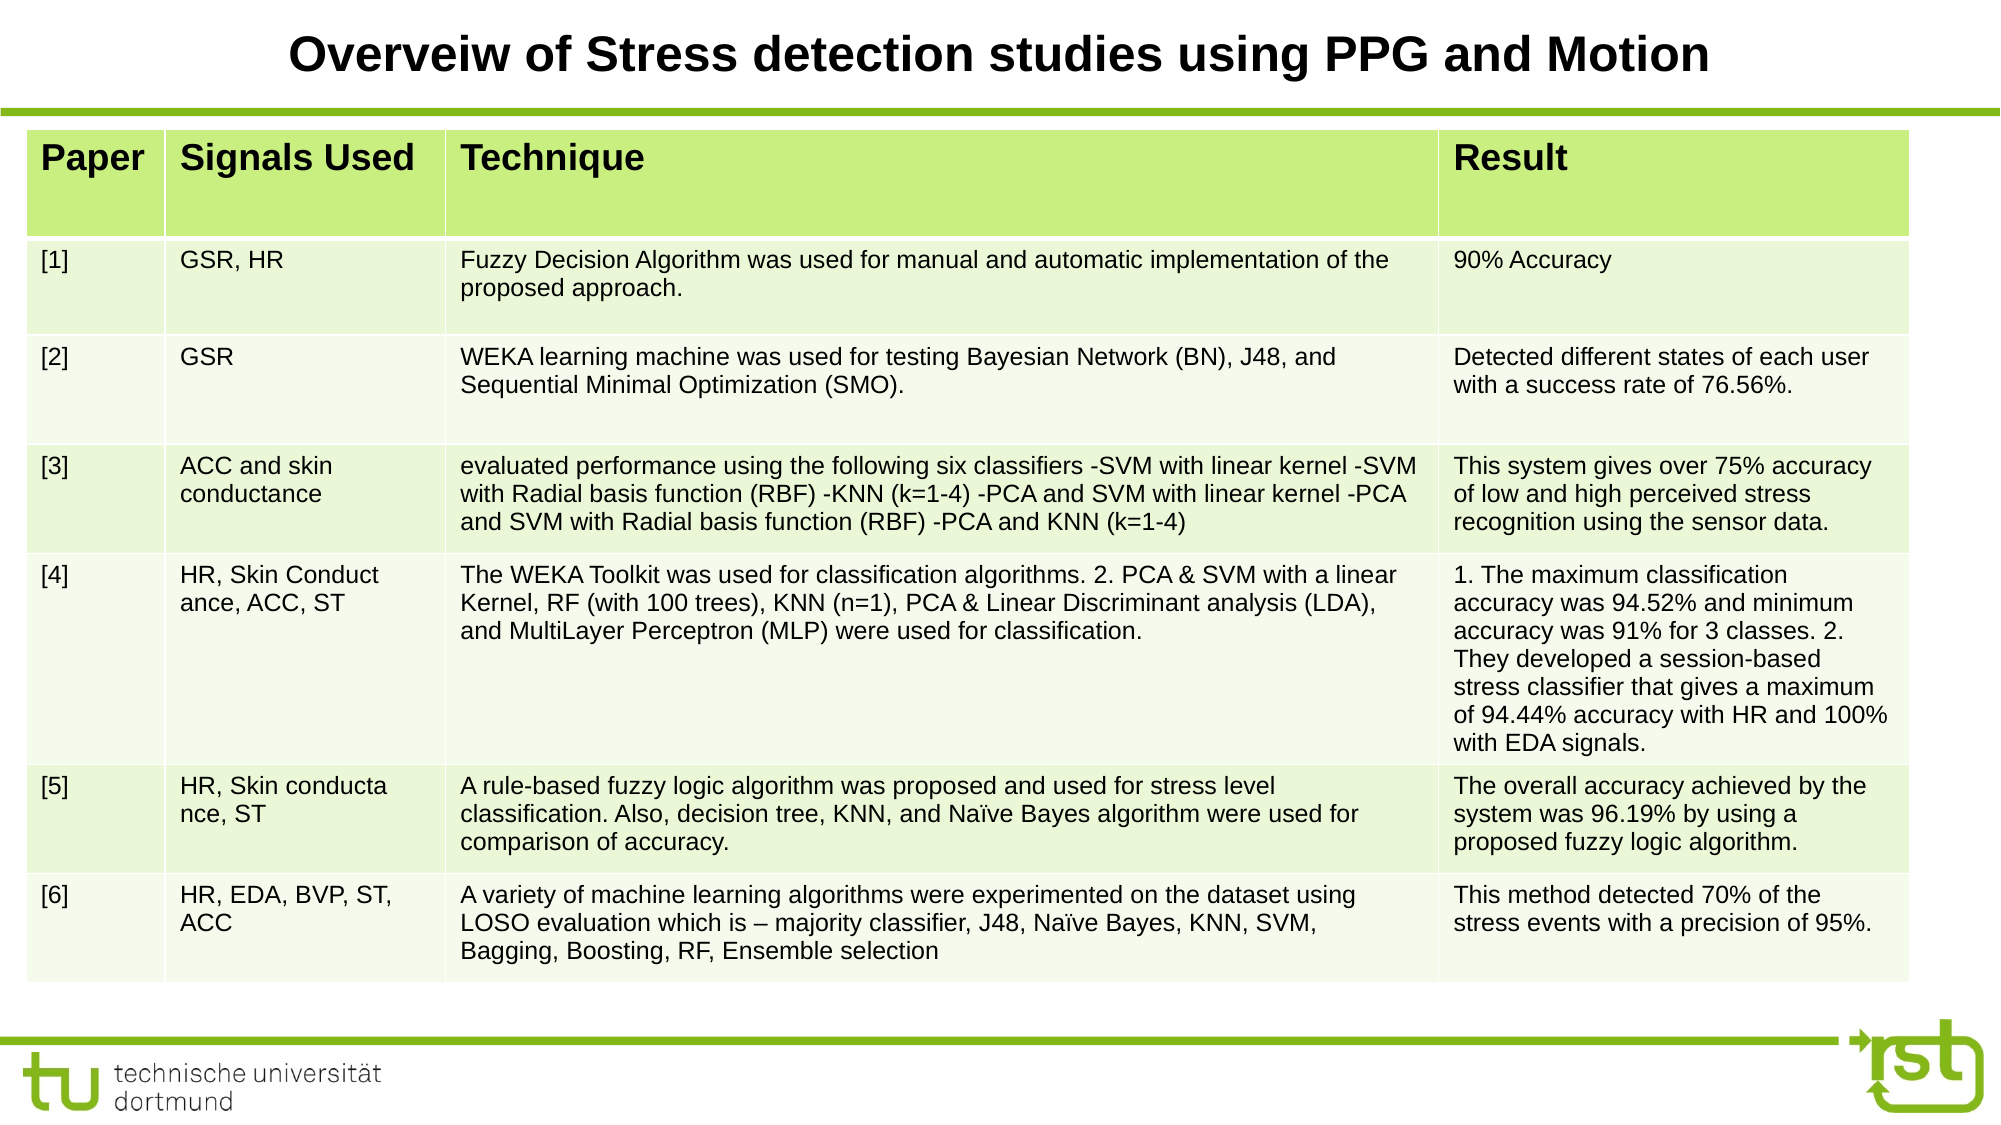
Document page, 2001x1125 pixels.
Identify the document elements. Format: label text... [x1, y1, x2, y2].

table_cell [5] [27, 765, 164, 873]
table_cell [3] [27, 445, 164, 553]
table_cell [4] [27, 554, 164, 764]
table_cell This method detected 70% of the stress events with a precision of 95%. [1439, 874, 1909, 982]
table_cell Detected different states of each user with a success rate of 76.56%. [1439, 336, 1909, 443]
table_header Result [1439, 130, 1909, 236]
table_cell GSR [166, 336, 445, 443]
table_cell 1. The maximum classification accuracy was 94.52% and minimum accuracy was 91% for 3 classes. 2. They developed a session-based stress classifier that gives a maximum of 94.44% accuracy with HR and 100% with EDA signals. [1439, 554, 1909, 764]
table_cell HR, Skin Conduct ance, ACC, ST [166, 554, 445, 764]
table_cell HR, EDA, BVP, ST, ACC [166, 874, 445, 982]
table_cell This system gives over 75% accuracy of low and high perceived stress recognition using the sensor data. [1439, 445, 1909, 553]
table_cell [6] [27, 874, 164, 982]
table_cell The WEKA Toolkit was used for classification algorithms. 2. PCA & SVM with a linear Kernel, RF (with 100 trees), KNN (n=1), PCA & Linear Discriminant analysis (LDA), and MultiLayer Perceptron (MLP) were used for classification. [446, 554, 1438, 764]
table_cell evaluated performance using the following six classifiers -SVM with linear kernel -SVM with Radial basis function (RBF) -KNN (k=1-4) -PCA and SVM with linear kernel -PCA and SVM with Radial basis function (RBF) -PCA and KNN (k=1-4) [446, 445, 1438, 553]
table_cell A rule-based fuzzy logic algorithm was proposed and used for stress level classification. Also, decision tree, KNN, and Naïve Bayes algorithm were used for comparison of accuracy. [446, 765, 1438, 873]
table_cell A variety of machine learning algorithms were experimented on the dataset using LOSO evaluation which is – majority classifier, J48, Naïve Bayes, KNN, SVM, Bagging, Boosting, RF, Ensemble selection [446, 874, 1438, 982]
table_header Technique [446, 130, 1438, 236]
picture [1849, 1019, 1984, 1113]
table_cell HR, Skin conducta nce, ST [166, 765, 445, 873]
picture [23, 1052, 382, 1118]
table_cell 90% Accuracy [1439, 241, 1909, 334]
table_cell WEKA learning machine was used for testing Bayesian Network (BN), J48, and Sequential Minimal Optimization (SMO). [446, 336, 1438, 443]
table_cell ACC and skin conductance [166, 445, 445, 553]
title Overveiw of Stress detection studies using PPG and Motion [0, 0, 2000, 104]
table_cell GSR, HR [166, 241, 445, 334]
table_cell [2] [27, 336, 164, 443]
table_header Paper [27, 130, 164, 236]
table_cell Fuzzy Decision Algorithm was used for manual and automatic implementation of the proposed approach. [446, 241, 1438, 334]
table_header Signals Used [166, 130, 445, 236]
table_cell The overall accuracy achieved by the system was 96.19% by using a proposed fuzzy logic algorithm. [1439, 765, 1909, 873]
table_cell [1] [27, 241, 164, 334]
